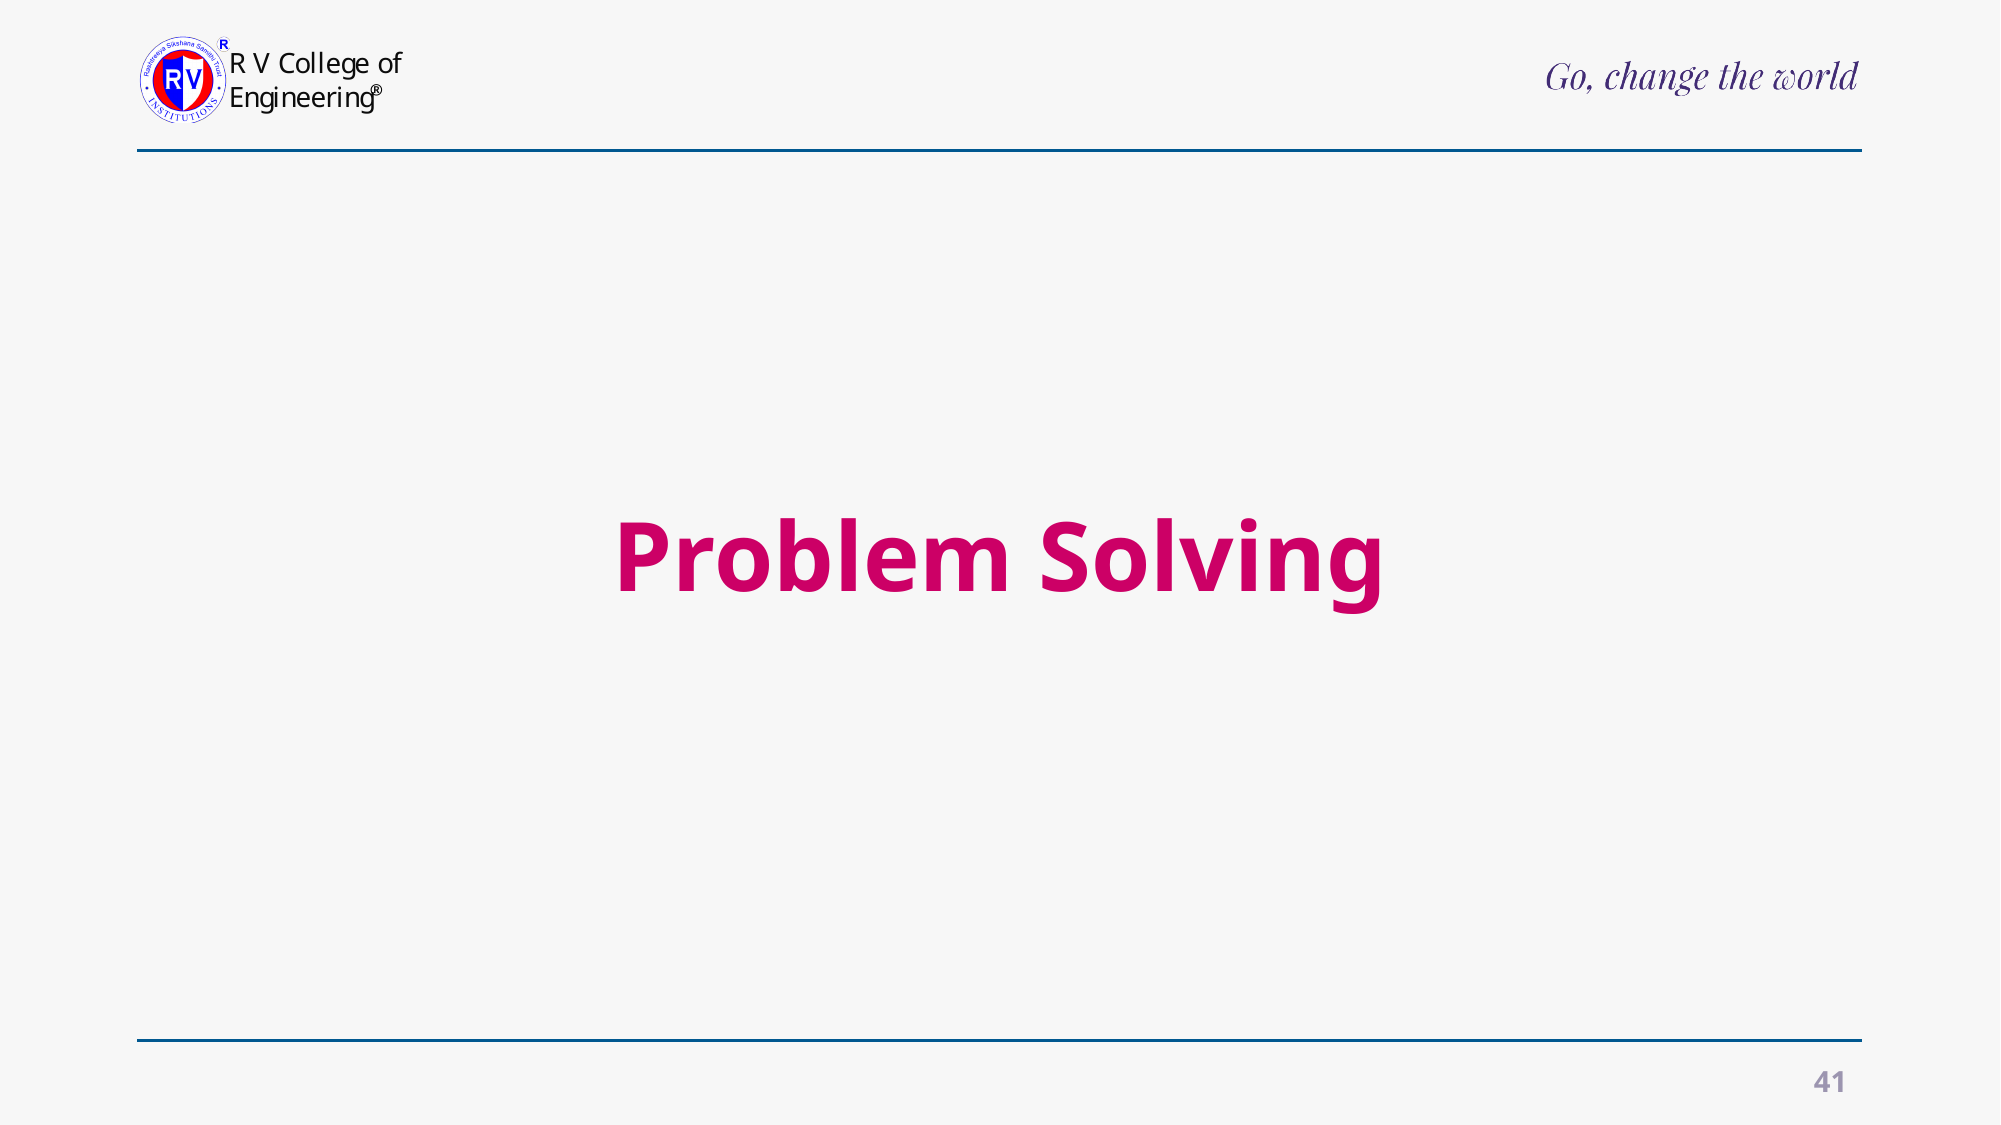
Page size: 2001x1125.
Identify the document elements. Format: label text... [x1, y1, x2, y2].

picture [1542, 59, 1863, 98]
slide_number 41 [1721, 1051, 1863, 1116]
list Problem Solving [137, 501, 1863, 624]
